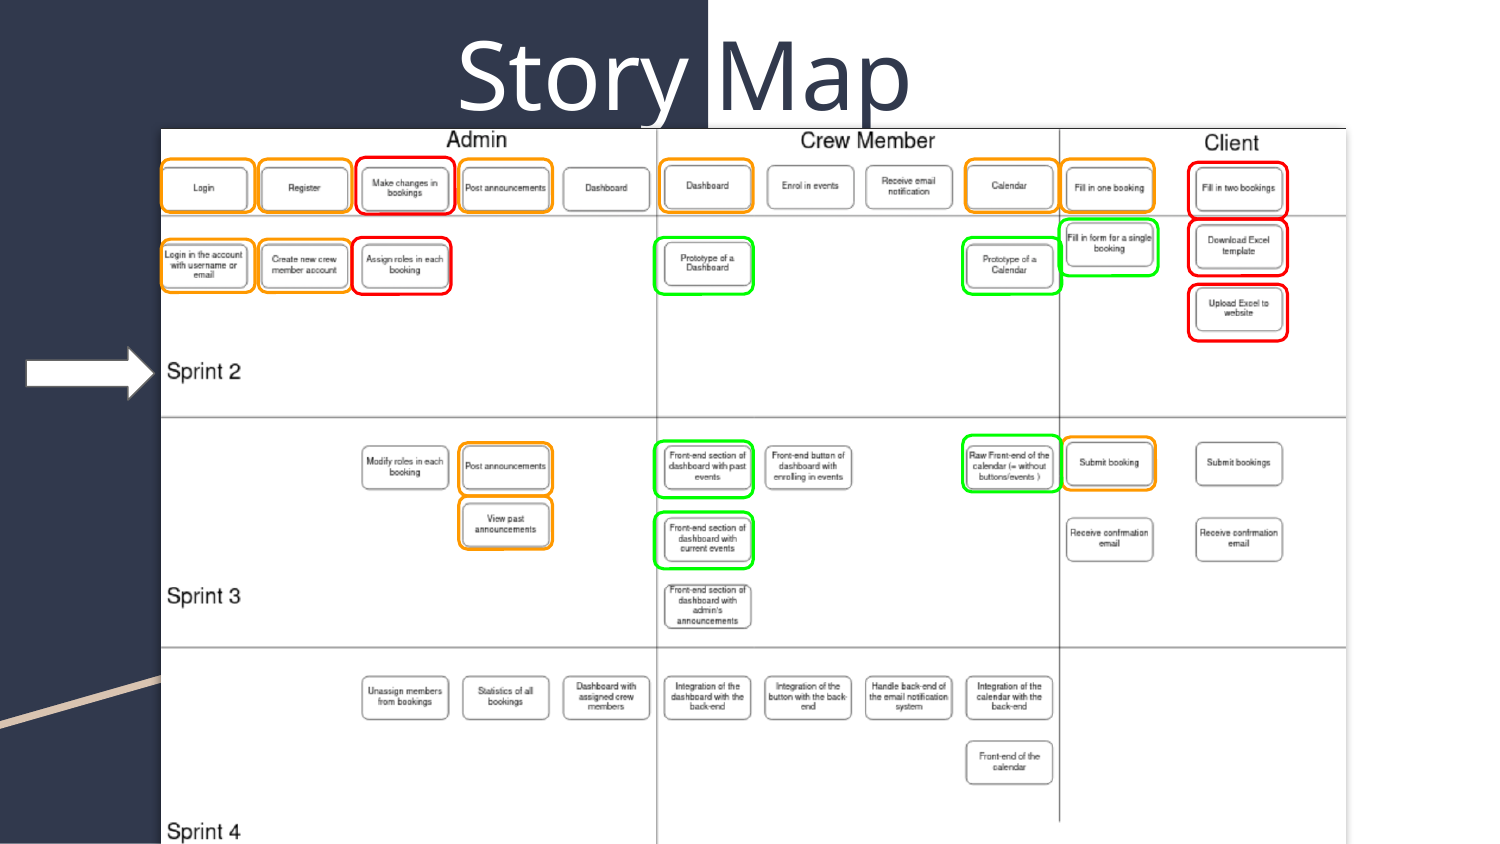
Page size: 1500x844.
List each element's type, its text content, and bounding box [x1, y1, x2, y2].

picture [161, 128, 1346, 844]
text_box [26, 346, 155, 401]
title Story Map [420, 0, 950, 124]
